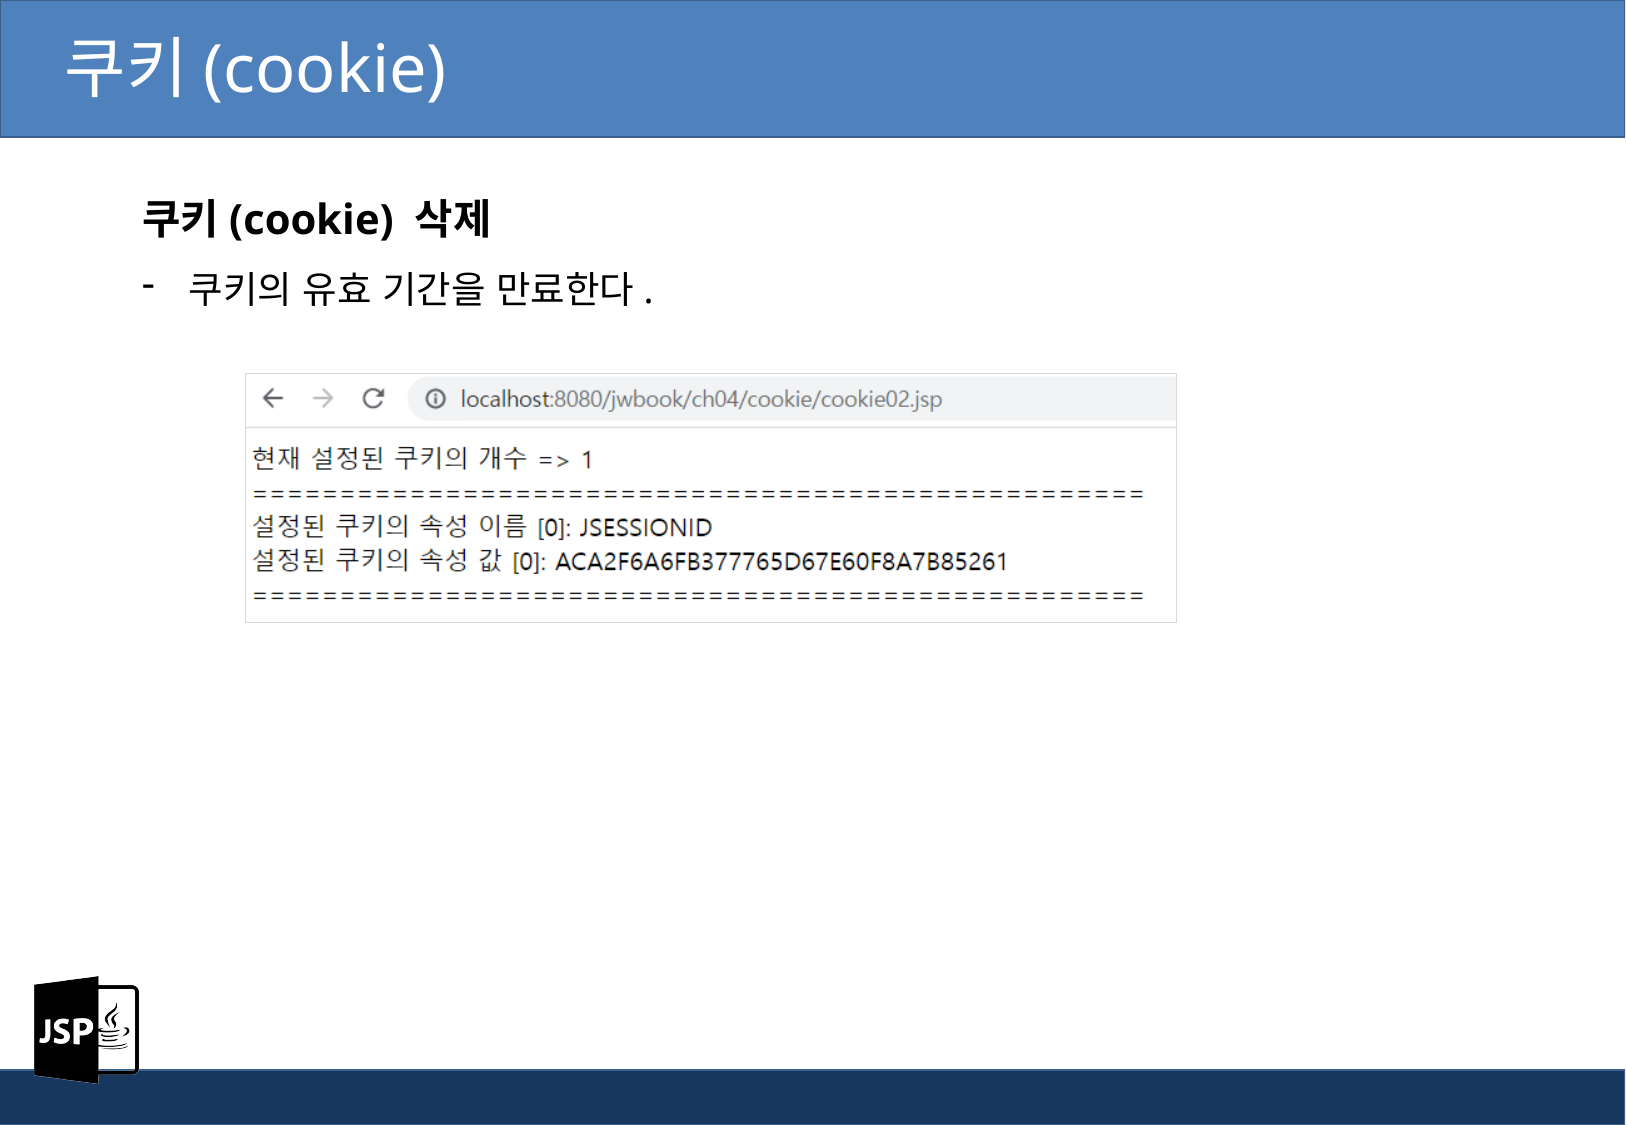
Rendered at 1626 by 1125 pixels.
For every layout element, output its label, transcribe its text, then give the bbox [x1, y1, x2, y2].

picture [32, 976, 141, 1084]
text_box 쿠키(cookie) 삭제 쿠키의 유효 기간을 만료한다. [127, 160, 1522, 319]
picture [245, 373, 1178, 623]
text_box 쿠키(cookie) [0, 0, 1312, 136]
